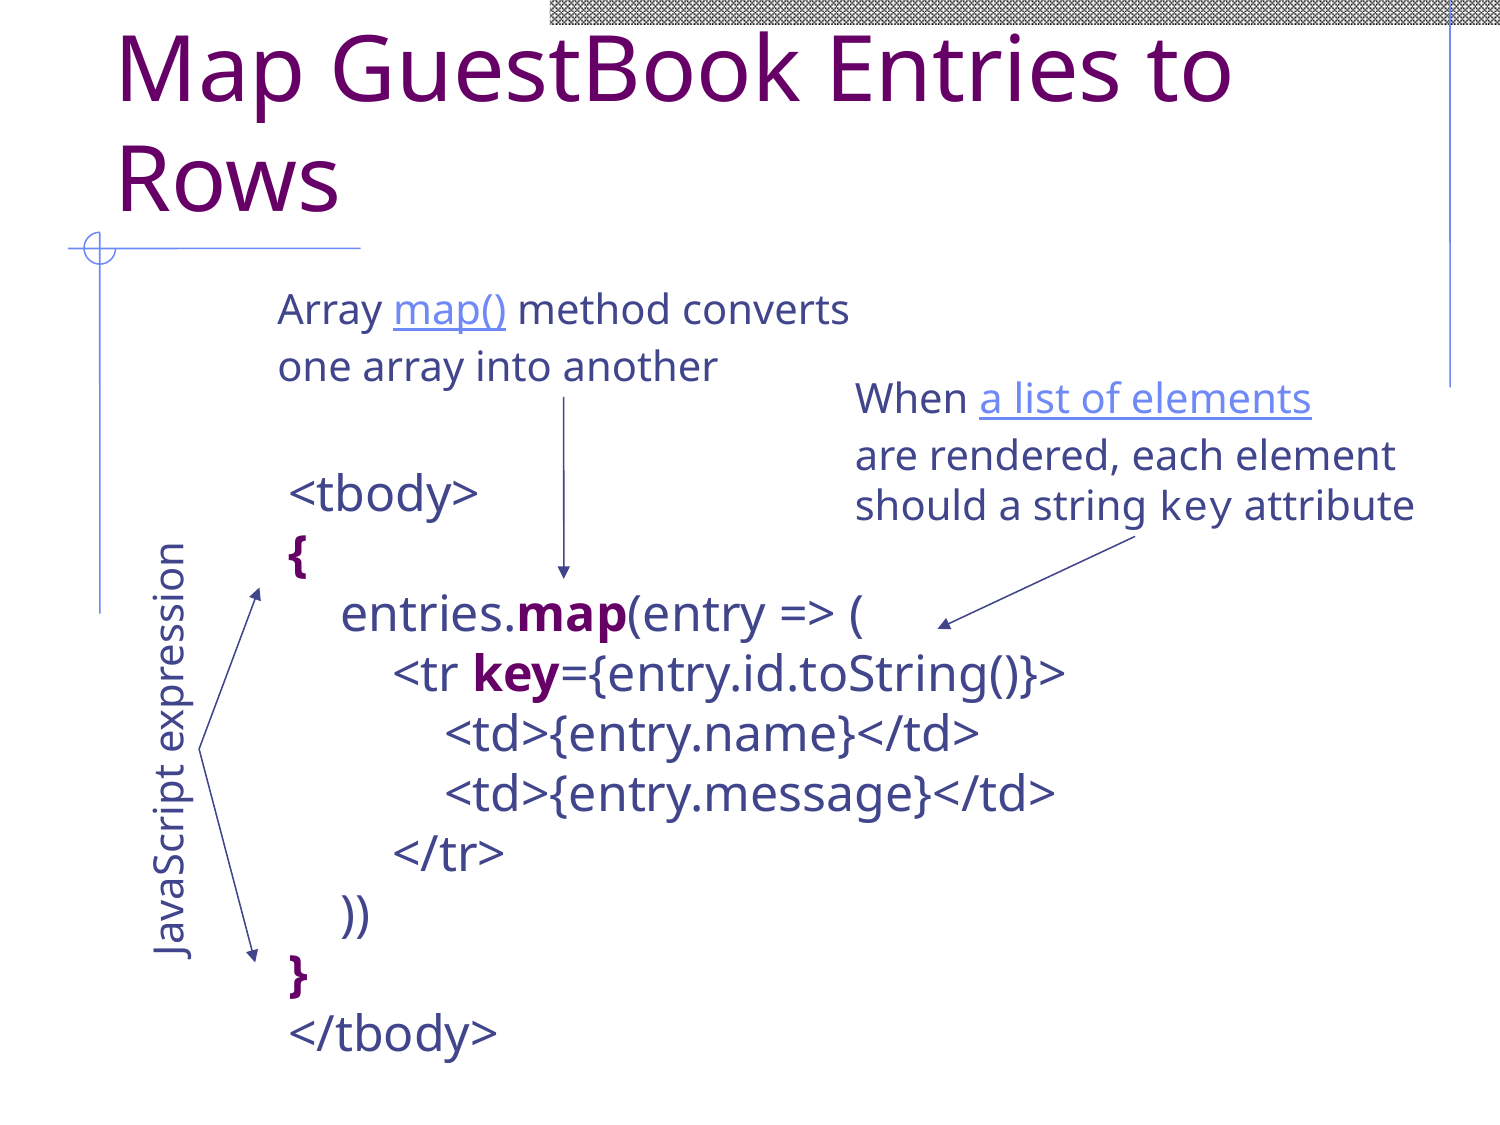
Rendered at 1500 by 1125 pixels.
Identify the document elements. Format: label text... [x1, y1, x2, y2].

text_box <tbody> { entries.map(entry => ( <tr key={entry.id.toString()}> <td>{entry.name}</td> <td>{entry.message}</td> </tr> )) } </tbody> [273, 453, 1082, 1069]
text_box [199, 587, 260, 750]
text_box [937, 530, 1136, 630]
text_box JavaScript expression [134, 527, 200, 972]
text_box Array map() method converts one array into another [262, 275, 865, 397]
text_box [199, 748, 256, 963]
text_box When a list of elements are rendered, each element should a string key attribute [840, 364, 1431, 537]
title Map GuestBook Entries to Rows [99, 50, 1375, 238]
picture [1451, 0, 1500, 25]
picture [549, 0, 1449, 25]
